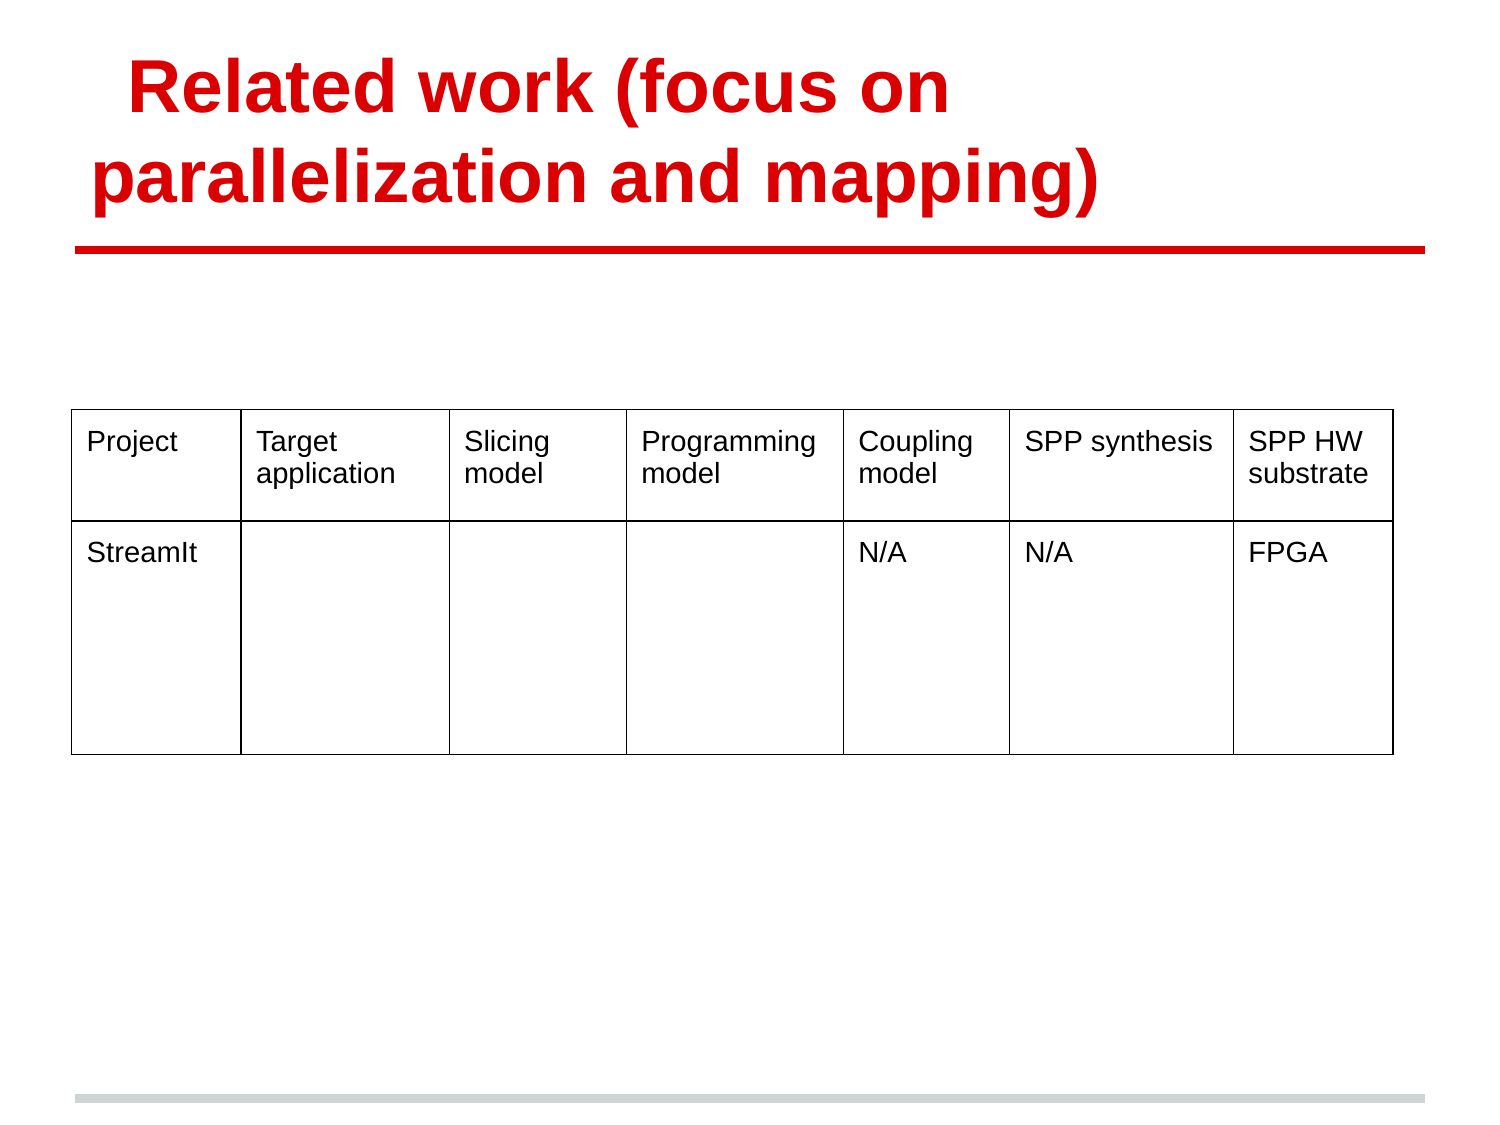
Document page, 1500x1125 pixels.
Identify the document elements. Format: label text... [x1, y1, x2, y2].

table_header Target application [242, 410, 449, 520]
table_header Coupling model [844, 410, 1009, 520]
table_header SPP HW substrate [1234, 410, 1392, 520]
table_cell StreamIt [72, 522, 240, 754]
table_header SPP synthesis [1010, 410, 1233, 520]
table_header Slicing model [450, 410, 626, 520]
table_header Programming model [627, 410, 843, 520]
table_cell N/A [844, 522, 1009, 754]
table_cell FPGA [1234, 522, 1392, 754]
table_cell [450, 522, 626, 754]
table_cell N/A [1010, 522, 1233, 754]
table_cell [627, 522, 843, 754]
table_cell [242, 522, 449, 754]
title Related work (focus on parallelization and mapping) [75, 14, 1425, 233]
table_header Project [72, 410, 240, 520]
